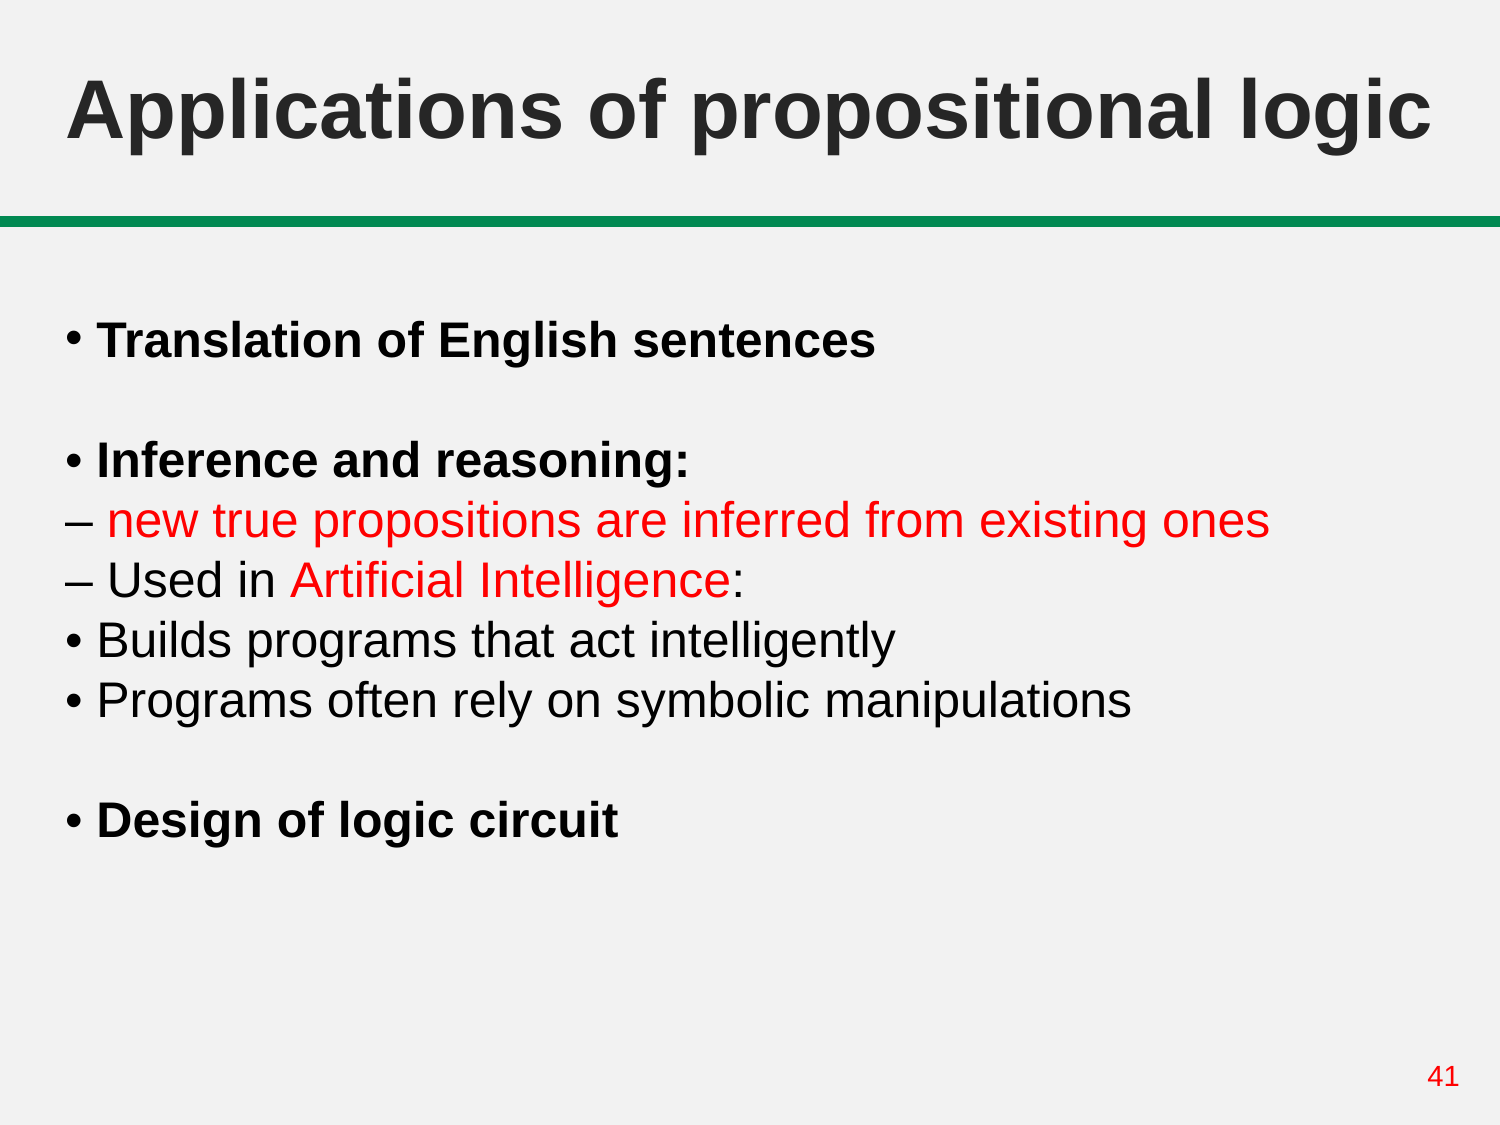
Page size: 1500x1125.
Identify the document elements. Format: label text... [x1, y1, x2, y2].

title Applications of propositional logic [0, 0, 1500, 163]
text_box Translation of English sentences • Inference and reasoning: – new true propositions are inferred from existing ones – Used in Artificial Intelligence: • Builds programs that act intelligently • Programs often rely on symbolic manipulations • Design of logic circuit [50, 299, 1450, 855]
